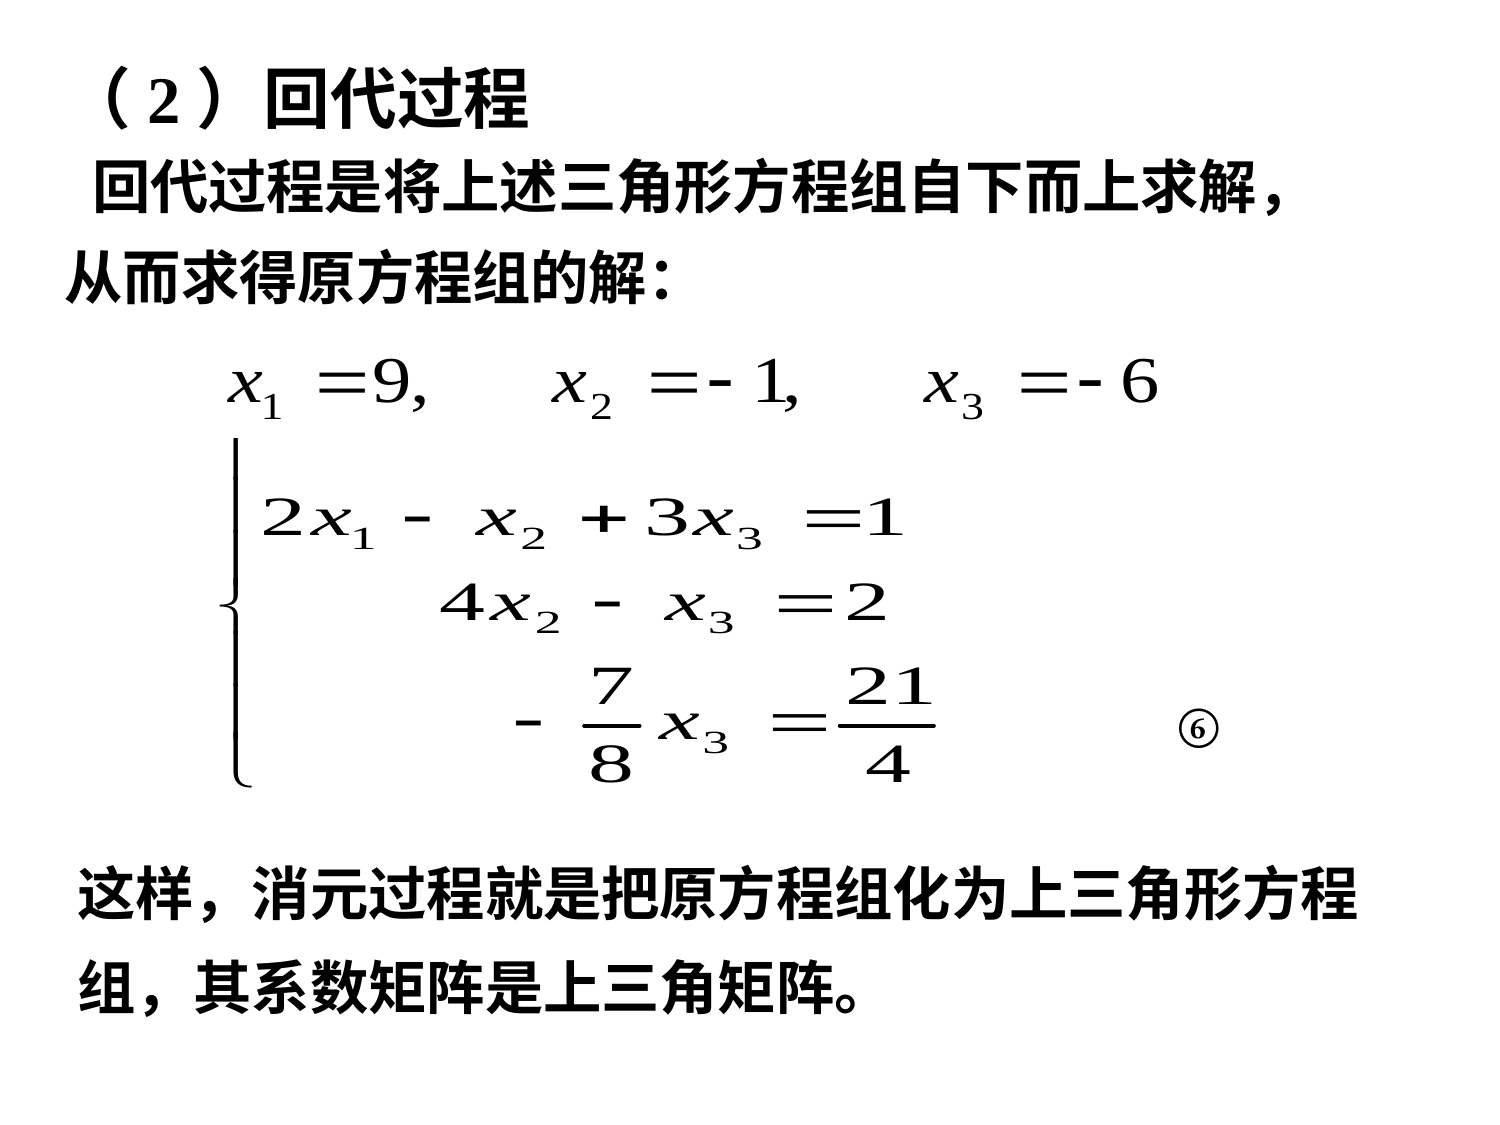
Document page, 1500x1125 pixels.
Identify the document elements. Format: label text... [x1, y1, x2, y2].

text_box （2）回代过程 回代过程是将上述三角形方程组自下而上求解， 从而求得原方程组的解： [50, 37, 1363, 320]
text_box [212, 337, 1175, 436]
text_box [199, 412, 950, 800]
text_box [724, 74, 851, 198]
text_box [862, 199, 950, 281]
text_box 这样，消元过程就是把原方程组化为上三角形方程组，其系数矩阵是上三角矩阵。 [62, 824, 1375, 1029]
text_box [0, 0, 1500, 438]
text_box ⑥ [1162, 687, 1288, 824]
